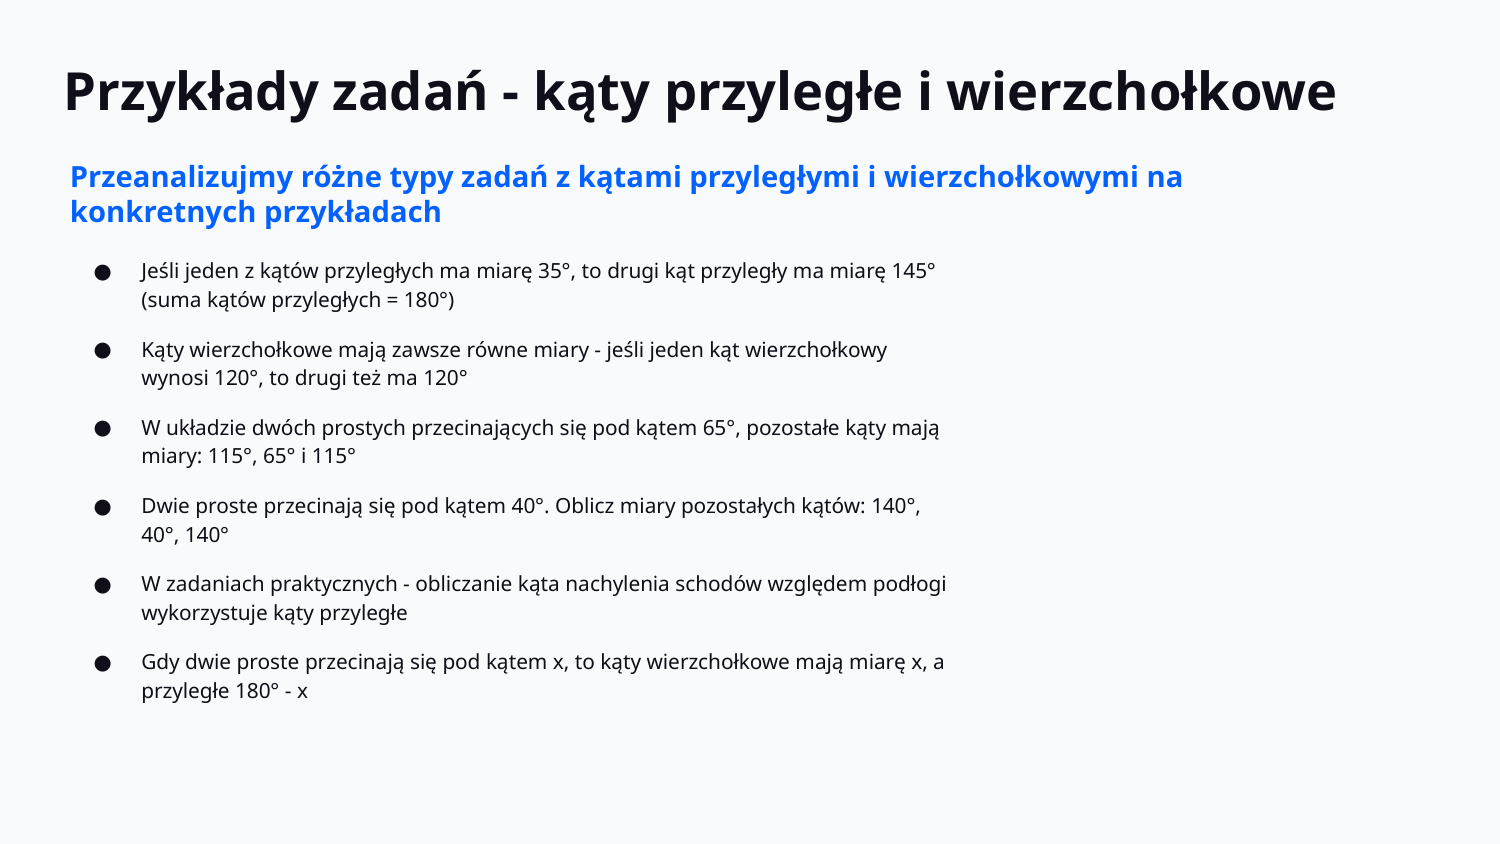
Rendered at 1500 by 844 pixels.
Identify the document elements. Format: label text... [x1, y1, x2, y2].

text_box Przykłady zadań - kąty przyległe i wierzchołkowe [49, 36, 1364, 142]
text_box Jeśli jeden z kątów przyległych ma miarę 35°, to drugi kąt przyległy ma miarę 145° (suma kątów przyległych = 180°) Kąty wierzchołkowe mają zawsze równe miary - jeśli jeden kąt wierzchołkowy wynosi 120°, to drugi też ma 120° W układzie dwóch prostych przecinających się pod kątem 65°, pozostałe kąty mają miary: 115°, 65° i 115° Dwie proste przecinają się pod kątem 40°. Oblicz miary pozostałych kątów: 140°, 40°, 140° W zadaniach praktycznych - obliczanie kąta nachylenia schodów względem podłogi wykorzystuje kąty przyległe Gdy dwie proste przecinają się pod kątem x, to kąty wierzchołkowe mają miarę x, a przyległe 180° - x [55, 248, 965, 791]
text_box Przeanalizujmy różne typy zadań z kątami przyległymi i wierzchołkowymi na konkretnych przykładach [55, 155, 1370, 231]
